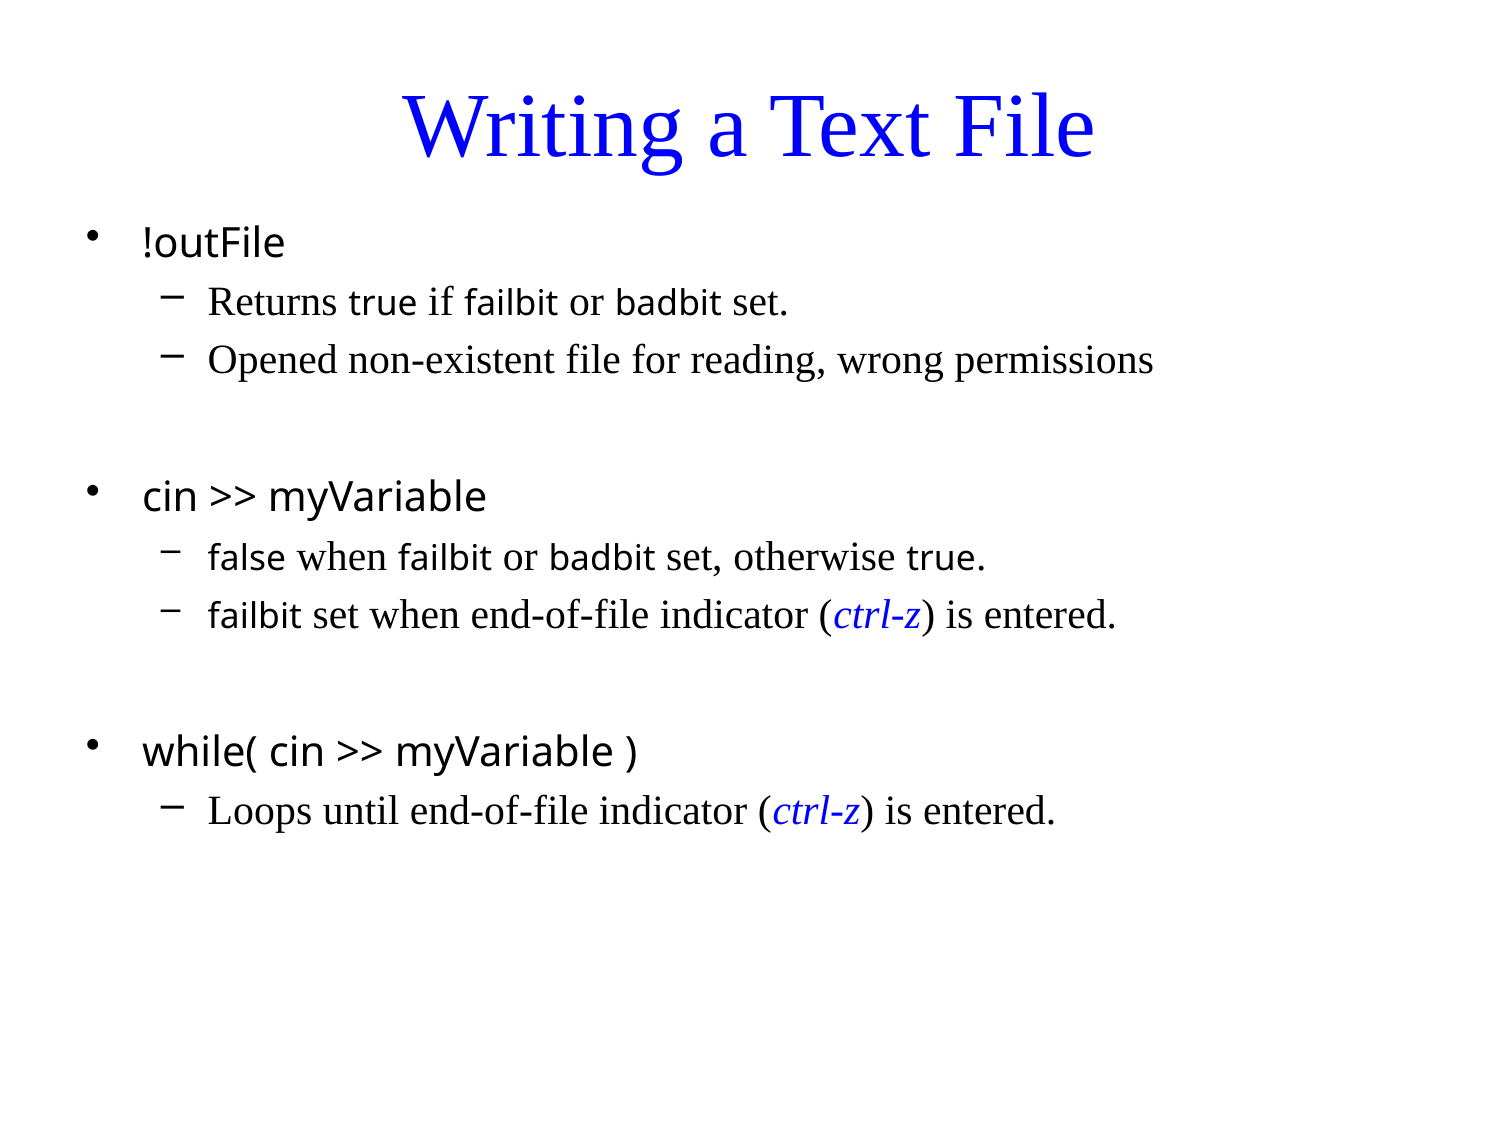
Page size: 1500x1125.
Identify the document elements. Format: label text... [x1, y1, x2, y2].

title Writing a Text File [70, 30, 1430, 207]
list !outFile Returns true if failbit or badbit set. Opened non-existent file for reading, wrong permissions cin >> myVariable false when failbit or badbit set, otherwise true. failbit set when end-of-file indicator (ctrl-z) is entered. while( cin >> myVariable ) Loops until end-of-file indicator (ctrl-z) is entered. [70, 207, 1430, 1036]
